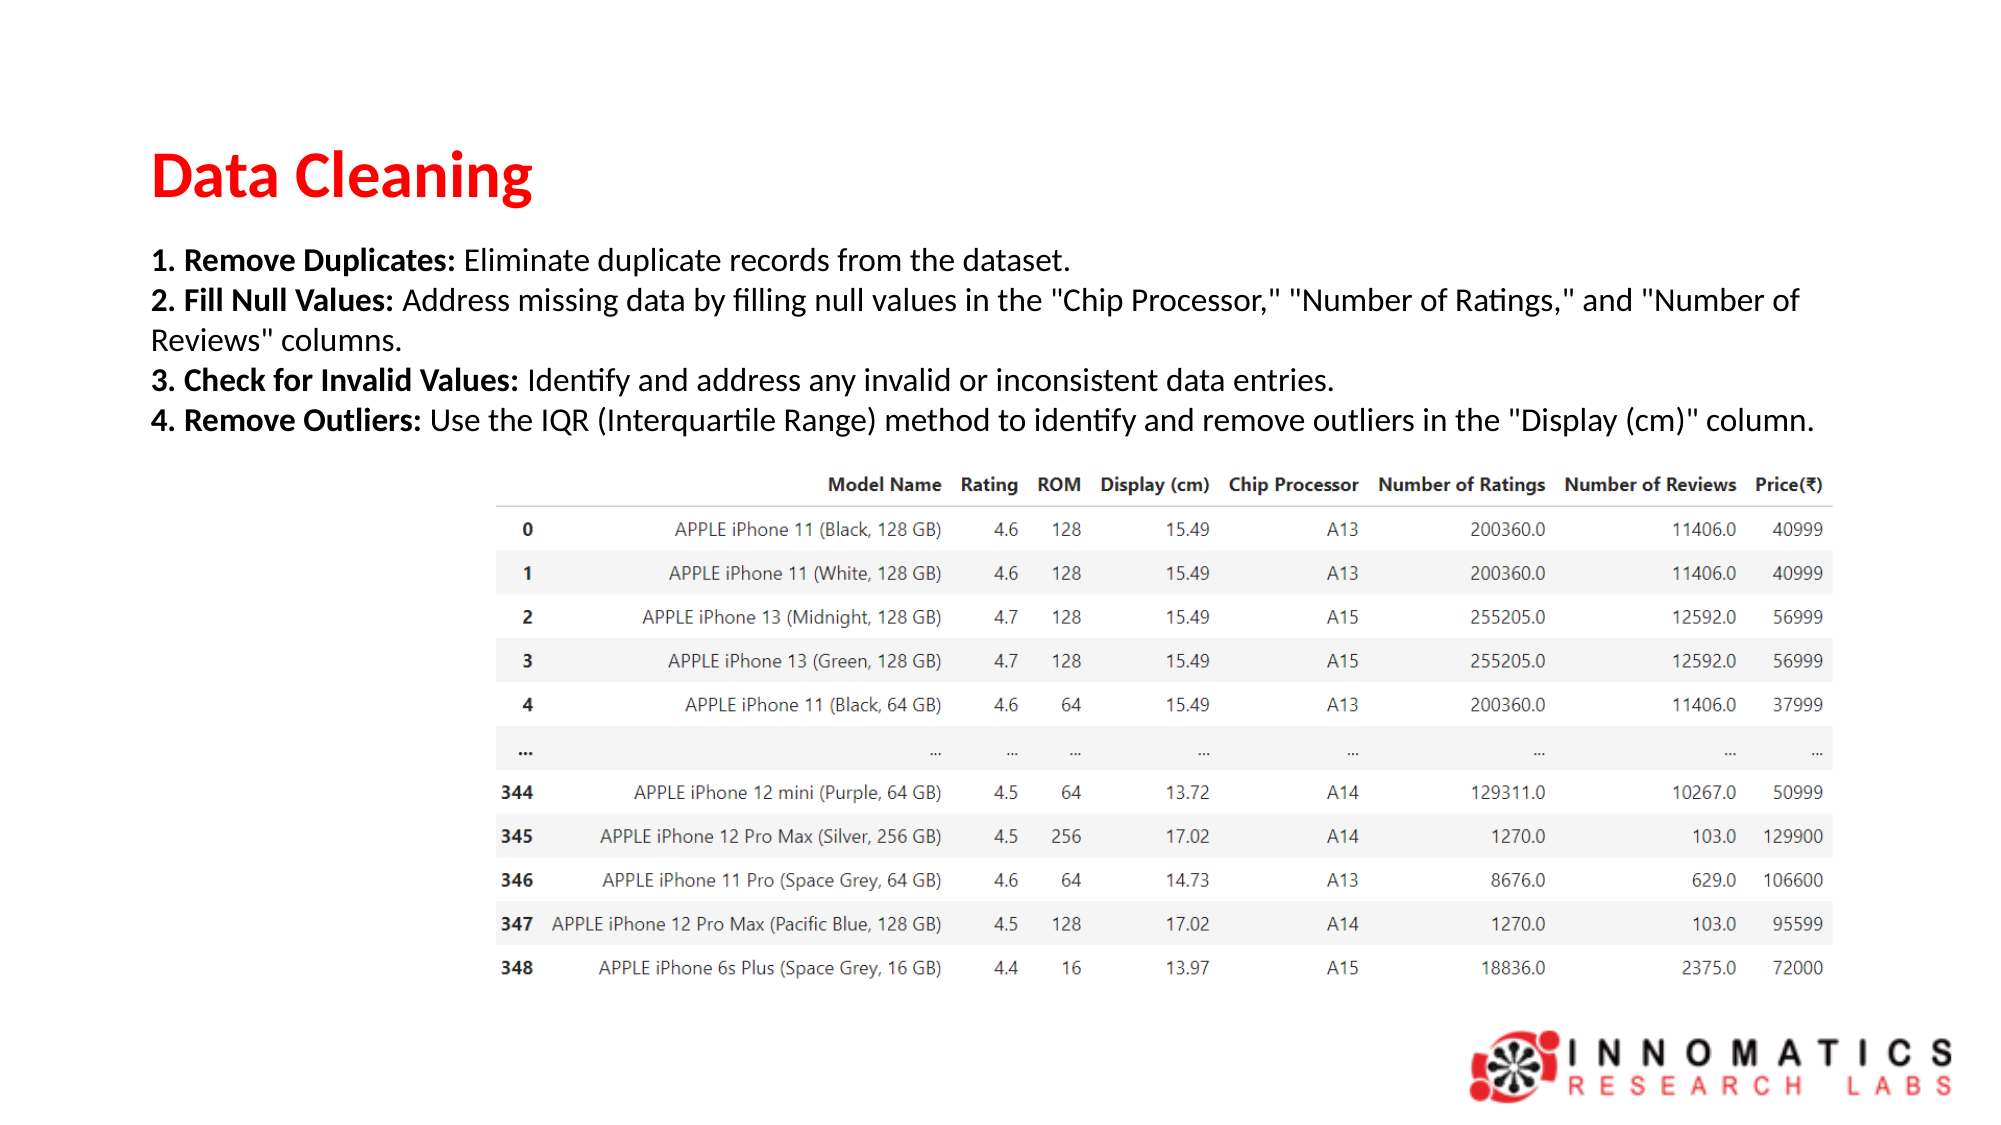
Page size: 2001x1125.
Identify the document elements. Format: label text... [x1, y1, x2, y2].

text_box 1. Remove Duplicates: Eliminate duplicate records from the dataset. 2. Fill Null Values: Address missing data by filling null values in the "Chip Processor," "Number of Ratings," and "Number of Reviews" columns. 3. Check for Invalid Values: Identify and address any invalid or inconsistent data entries. 4. Remove Outliers: Use the IQR (Interquartile Range) method to identify and remove outliers in the "Display (cm)" column. [136, 230, 1872, 446]
picture [496, 465, 1841, 989]
picture [1445, 1014, 1975, 1125]
title Data Cleaning [136, 133, 1636, 219]
